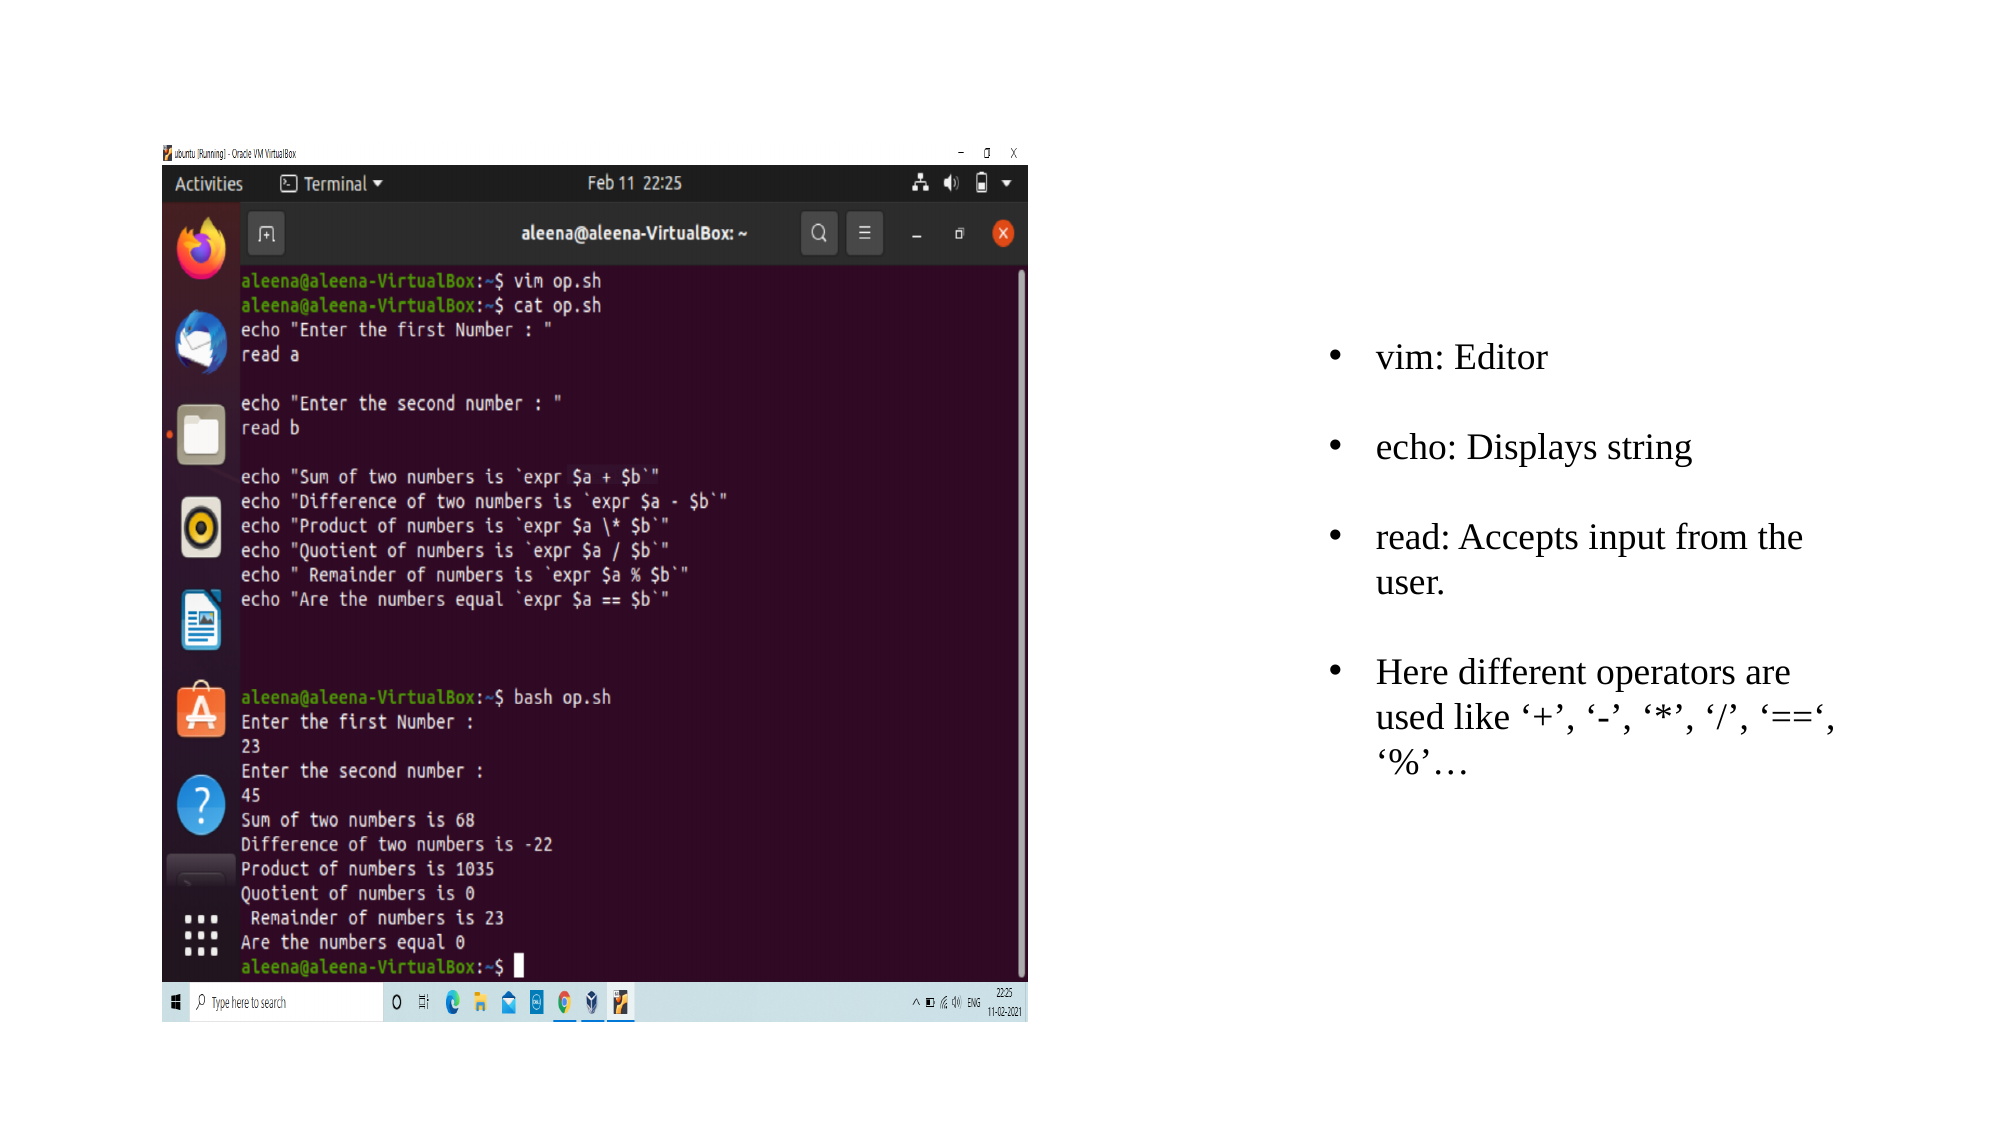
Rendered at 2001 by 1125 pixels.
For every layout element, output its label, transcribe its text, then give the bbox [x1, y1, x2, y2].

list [162, 141, 1028, 1022]
text_box vim: Editor echo: Displays string read: Accepts input from the user. Here different operators are used like ‘+’, ‘-’, ‘*’, ‘/’, ‘==‘, ‘%’… [1314, 324, 1853, 834]
